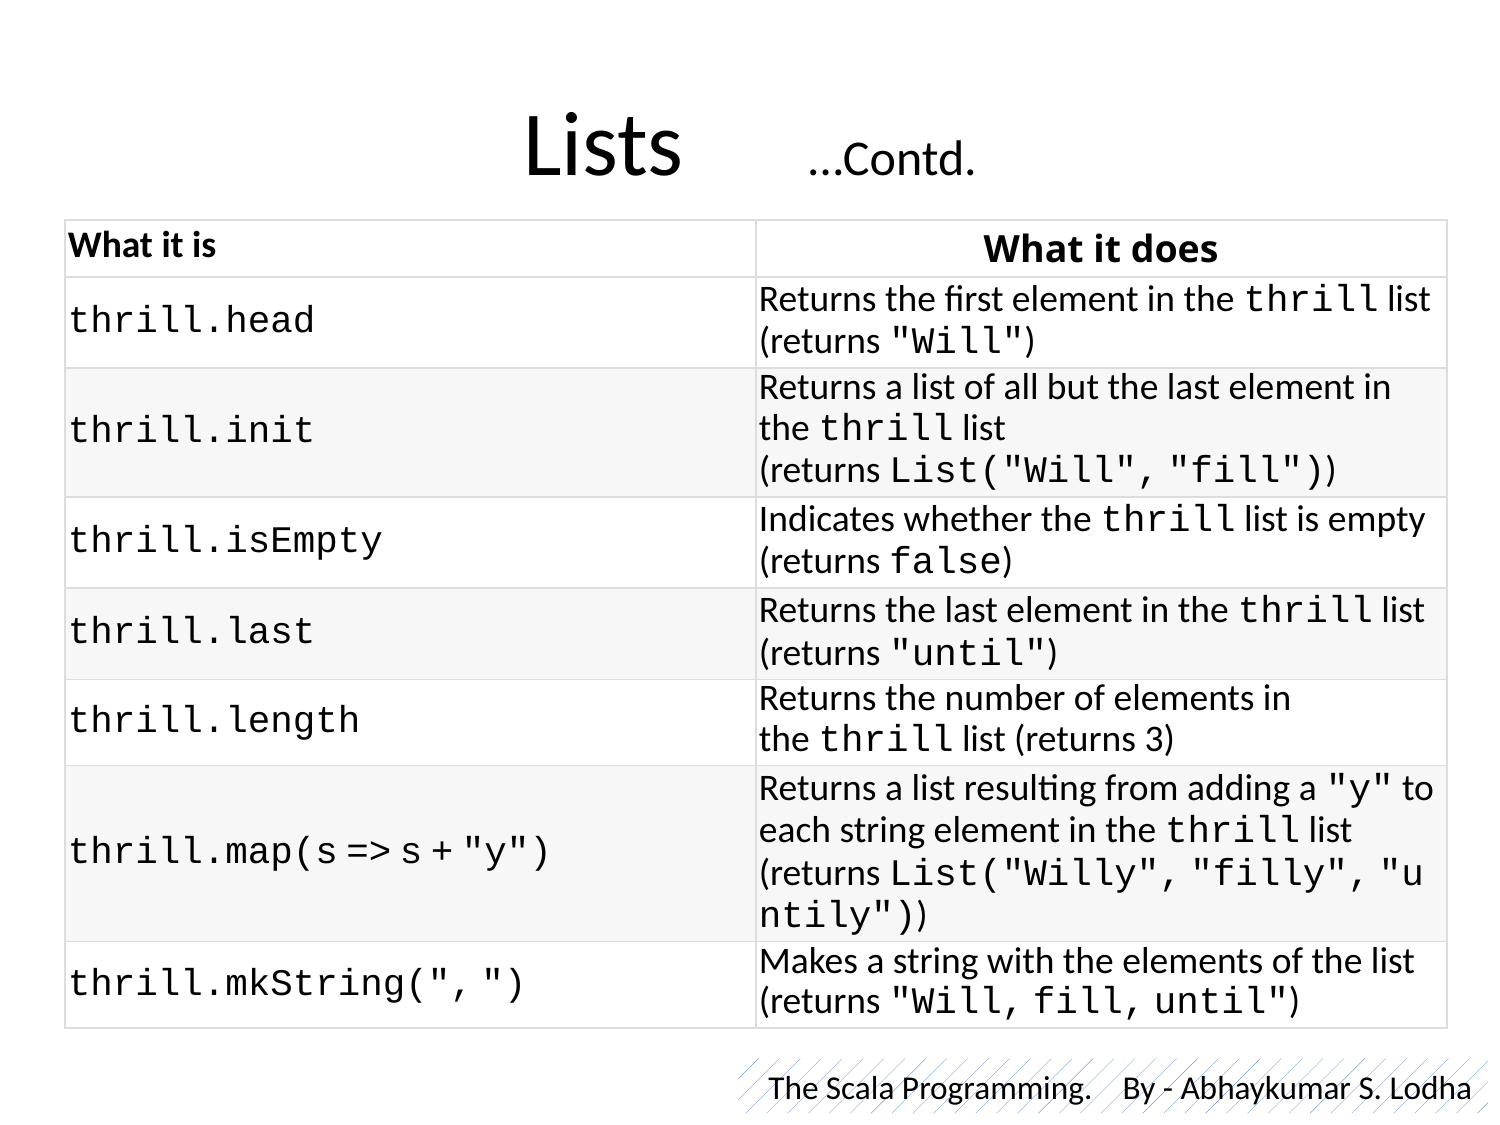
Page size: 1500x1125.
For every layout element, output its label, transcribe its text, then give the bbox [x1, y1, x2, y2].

table_cell Returns the last element in the thrill list (returns "until") [757, 589, 1446, 679]
table_cell Makes a string with the elements of the list (returns "Will, fill, until") [757, 942, 1446, 1027]
table_cell Indicates whether the thrill list is empty (returns false) [757, 498, 1446, 587]
title Lists …Contd. [75, 45, 1425, 219]
table_cell thrill.head [66, 278, 755, 367]
table_cell thrill.length [66, 680, 755, 765]
table_header What it does [757, 221, 1446, 276]
table_cell Returns a list resulting from adding a "y" to each string element in the thrill list (returns List("Willy", "filly", "untily")) [757, 766, 1446, 941]
table_cell thrill.last [66, 589, 755, 679]
table_cell thrill.isEmpty [66, 498, 755, 587]
table_cell thrill.init [66, 369, 755, 496]
table_cell Returns a list of all but the last element in the thrill list (returns List("Will", "fill")) [757, 369, 1446, 496]
table_cell thrill.map(s => s + "y") [66, 766, 755, 941]
table_cell Returns the number of elements in the thrill list (returns 3) [757, 680, 1446, 765]
table_cell Returns the first element in the thrill list (returns "Will") [757, 278, 1446, 367]
table_header What it is [66, 221, 755, 276]
table_cell thrill.mkString(", ") [66, 942, 755, 1027]
